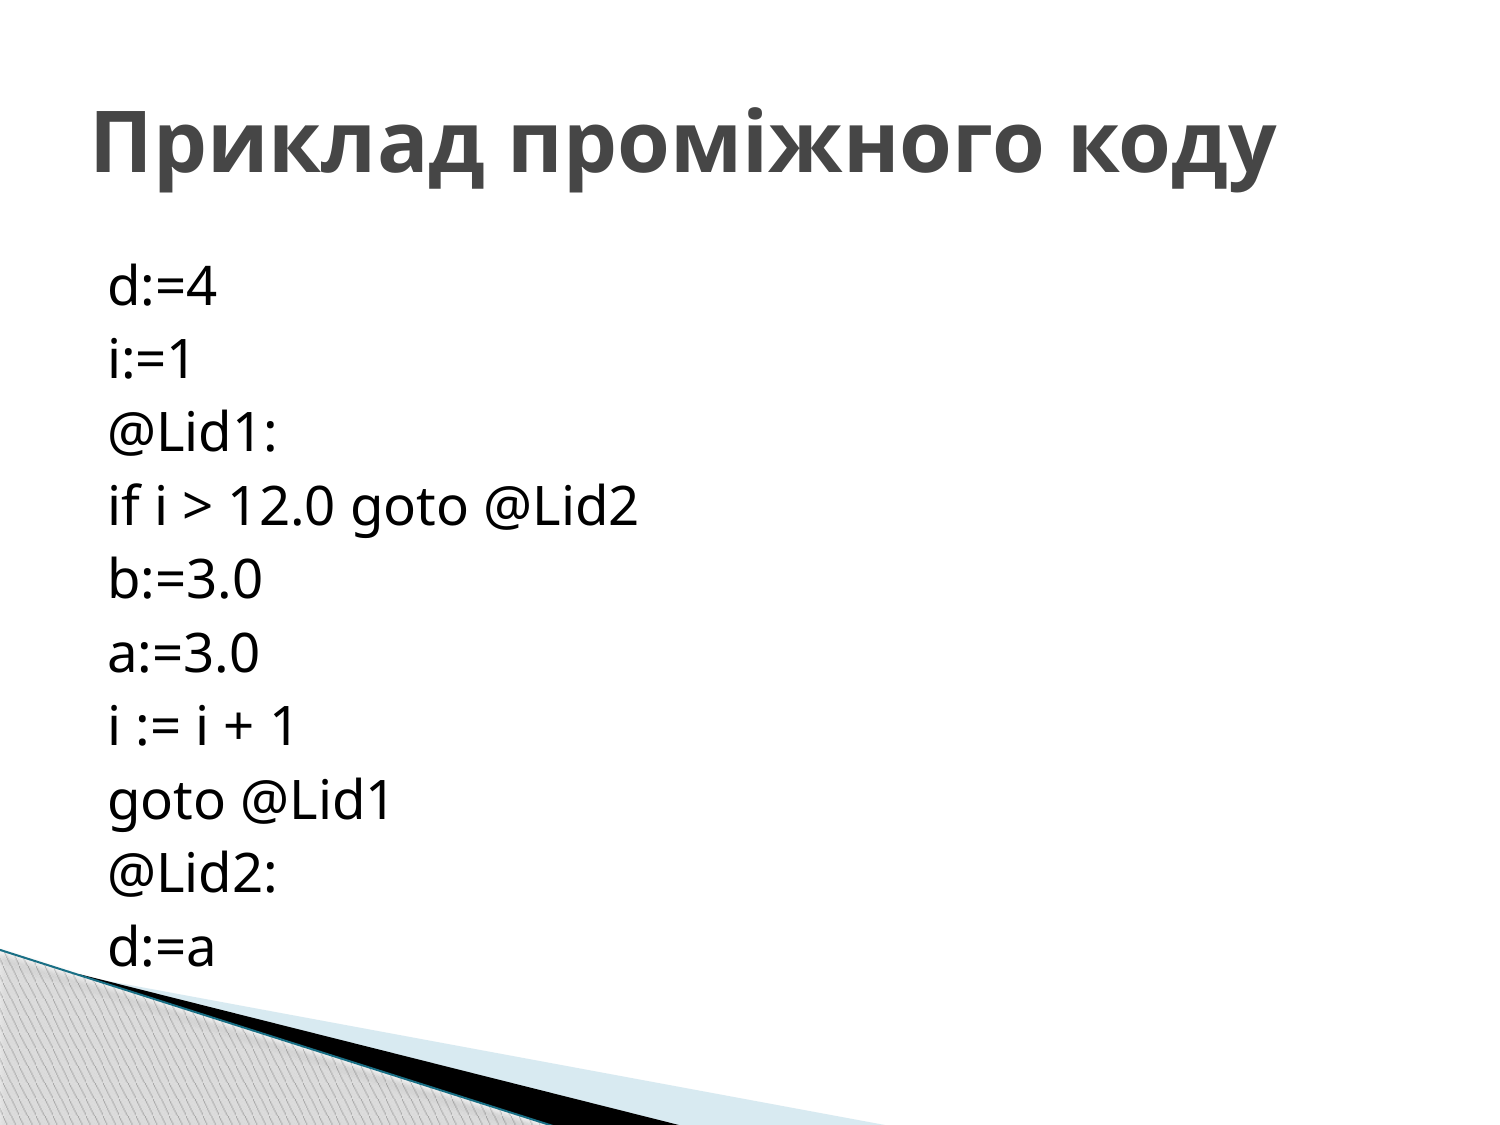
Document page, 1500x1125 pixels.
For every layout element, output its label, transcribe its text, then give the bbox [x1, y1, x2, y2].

list d:=4 i:=1 @Lid1: if i > 12.0 goto @Lid2 b:=3.0 a:=3.0 i := i + 1 goto @Lid1 @Lid2: d:=a [75, 243, 1425, 986]
title Приклад проміжного коду [75, 45, 1425, 233]
